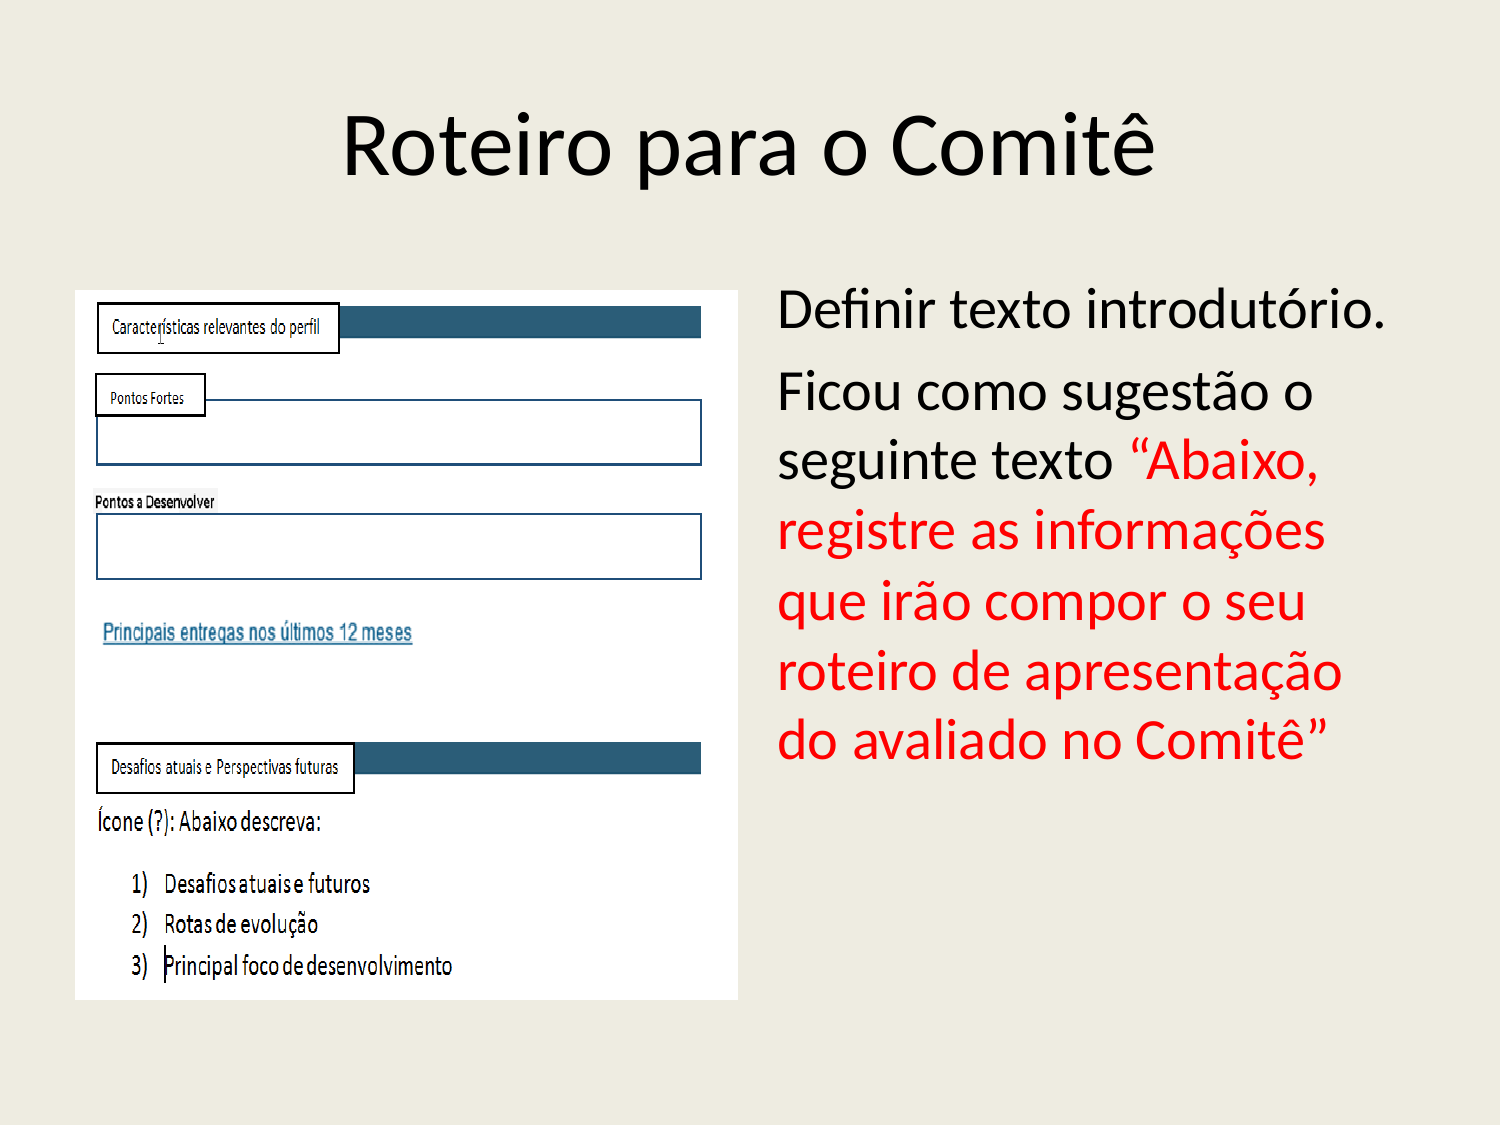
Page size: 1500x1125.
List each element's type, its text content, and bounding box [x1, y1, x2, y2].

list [74, 290, 738, 1000]
list Definir texto introdutório. Ficou como sugestão o seguinte texto “Abaixo, registre as informações que irão compor o seu roteiro de apresentação do avaliado no Comitê” [762, 262, 1425, 1005]
title Roteiro para o Comitê [75, 45, 1425, 233]
